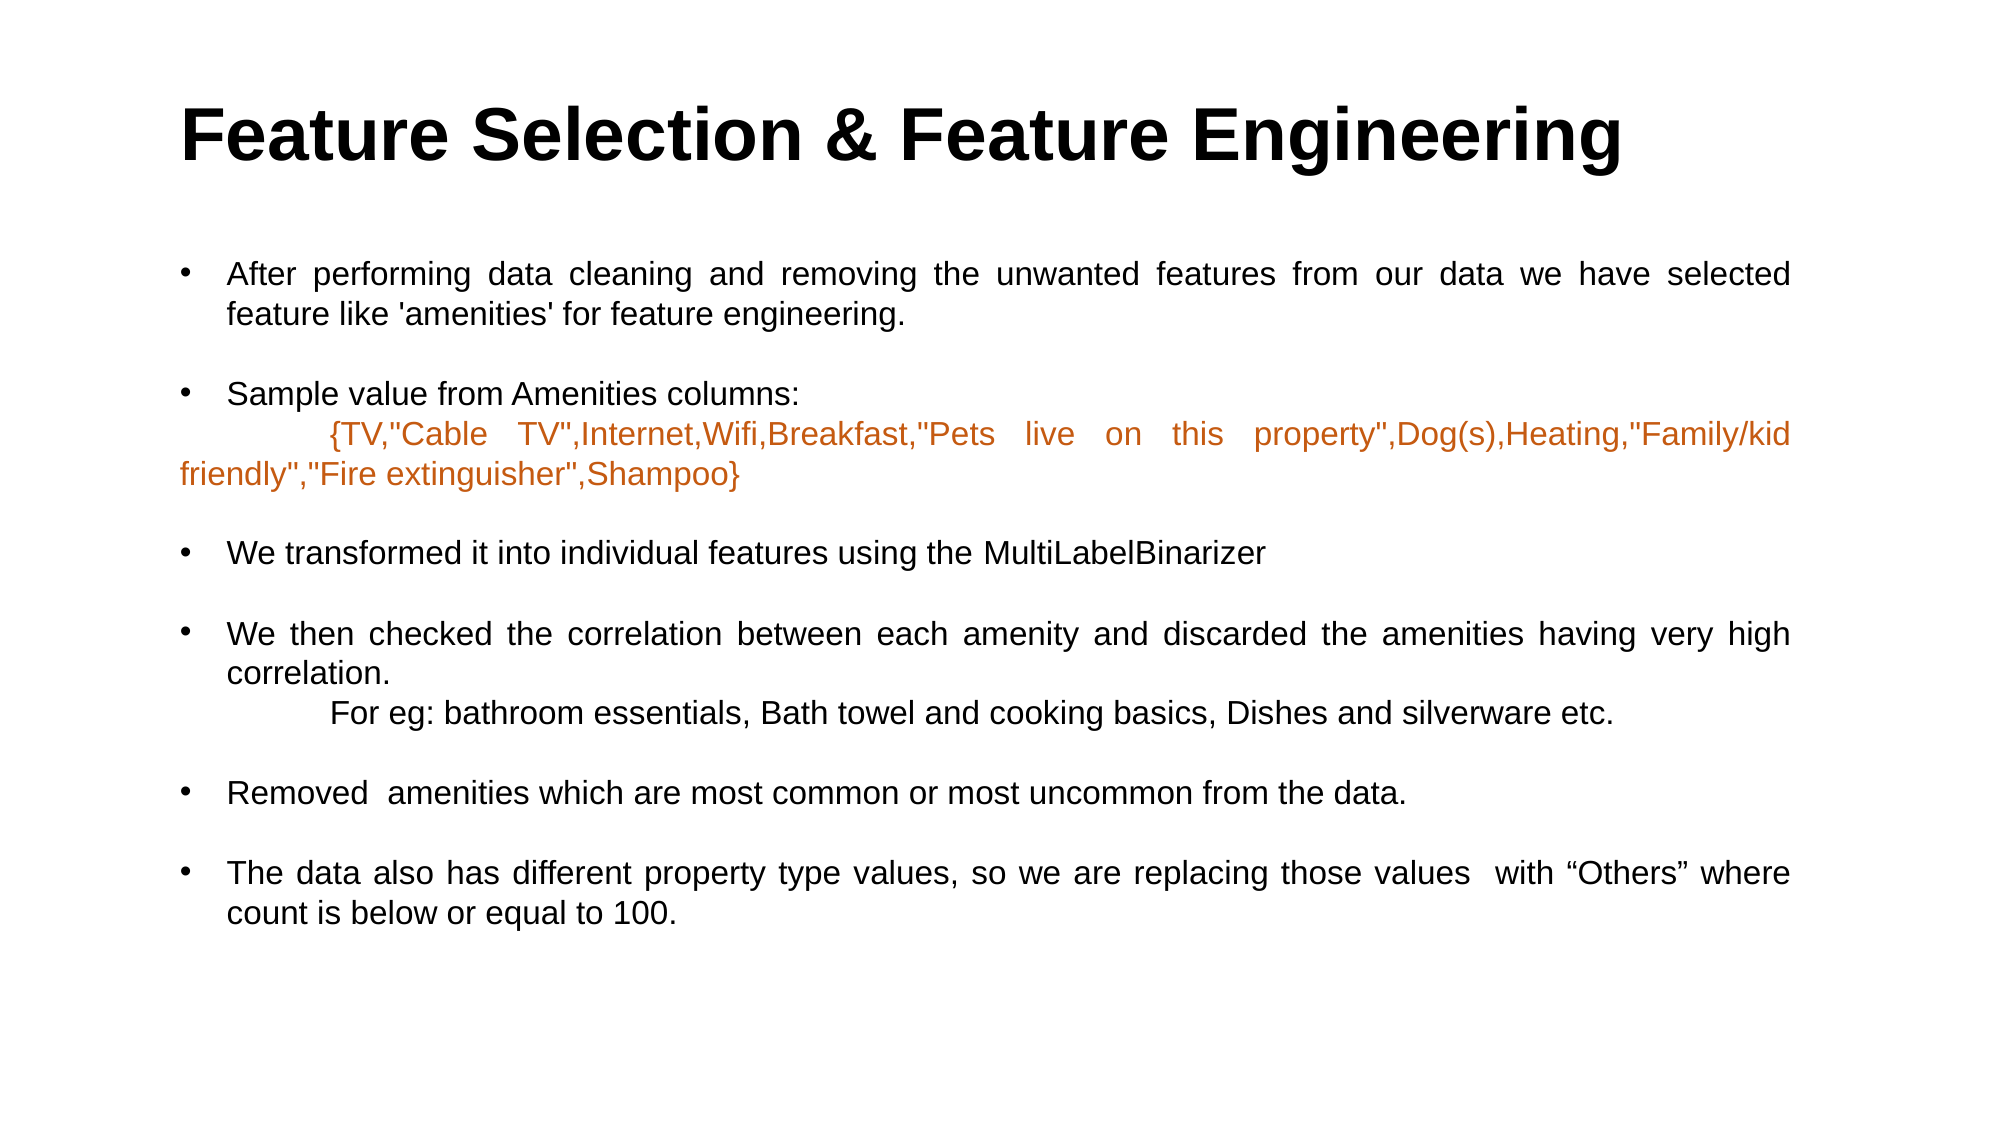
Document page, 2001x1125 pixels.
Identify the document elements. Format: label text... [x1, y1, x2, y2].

text_box After performing data cleaning and removing the unwanted features from our data we have selected feature like 'amenities' for feature engineering. Sample value from Amenities columns: {TV,"Cable TV",Internet,Wifi,Breakfast,"Pets live on this property",Dog(s),Heating,"Family/kid friendly","Fire extinguisher",Shampoo} We transformed it into individual features using the MultiLabelBinarizer We then checked the correlation between each amenity and discarded the amenities having very high correlation. For eg: bathroom essentials, Bath towel and cooking basics, Dishes and silverware etc. Removed amenities which are most common or most uncommon from the data. The data also has different property type values, so we are replacing those values with “Others” where count is below or equal to 100. [165, 244, 1809, 1019]
title Feature Selection & Feature Engineering [165, 27, 1890, 245]
